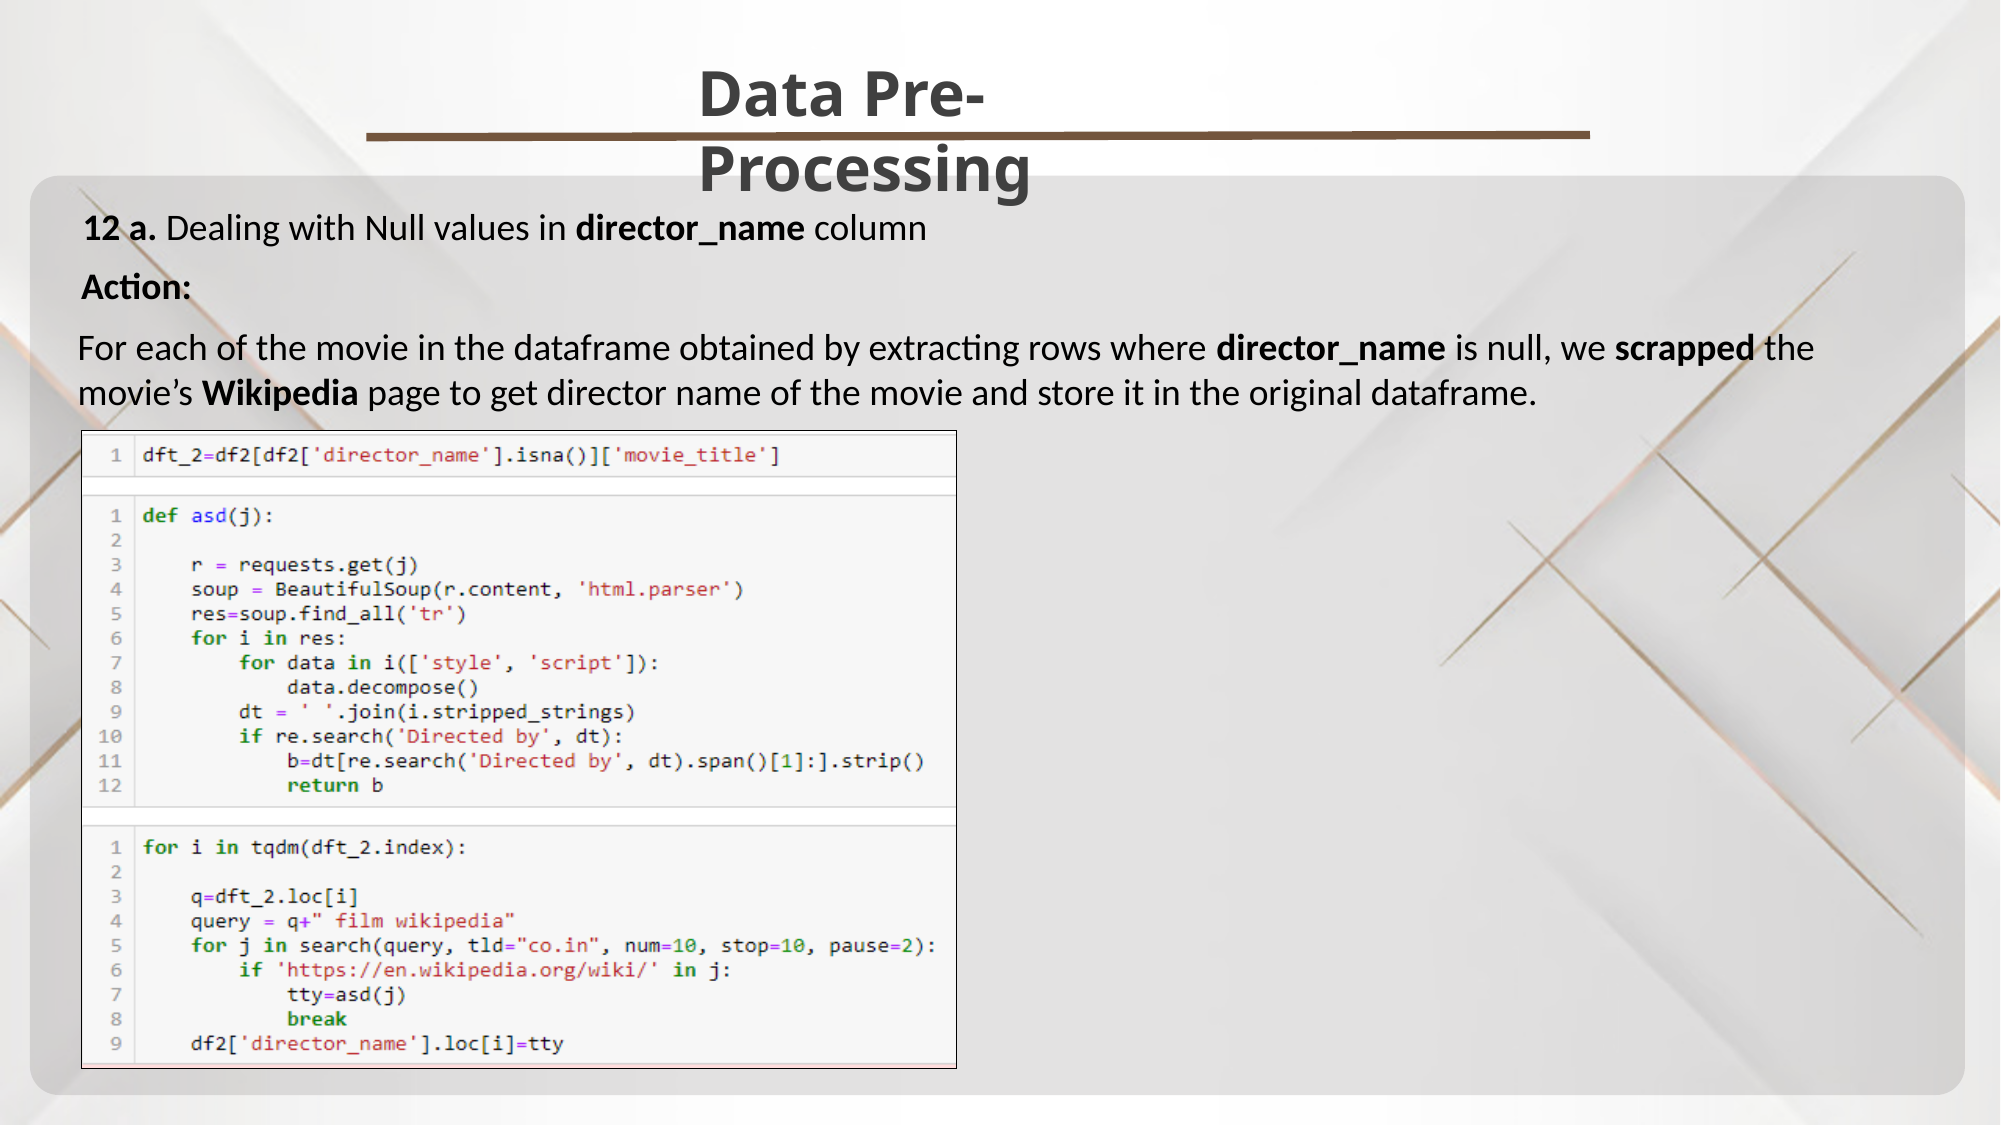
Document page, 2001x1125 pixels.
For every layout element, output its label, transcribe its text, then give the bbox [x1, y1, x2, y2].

text_box 12 a. Dealing with Null values in director_name column [67, 195, 943, 256]
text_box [366, 134, 1590, 138]
picture [0, 0, 2001, 1125]
text_box [28, 174, 1966, 1097]
text_box For each of the movie in the dataframe obtained by extracting rows where director_name is null, we scrapped the movie’s Wikipedia page to get director name of the movie and store it in the original dataframe. [63, 315, 1938, 421]
text_box Action: [66, 255, 207, 315]
text_box Data Pre-Processing [682, 46, 1331, 134]
text_box Data Pre-Processing [682, 138, 1331, 211]
